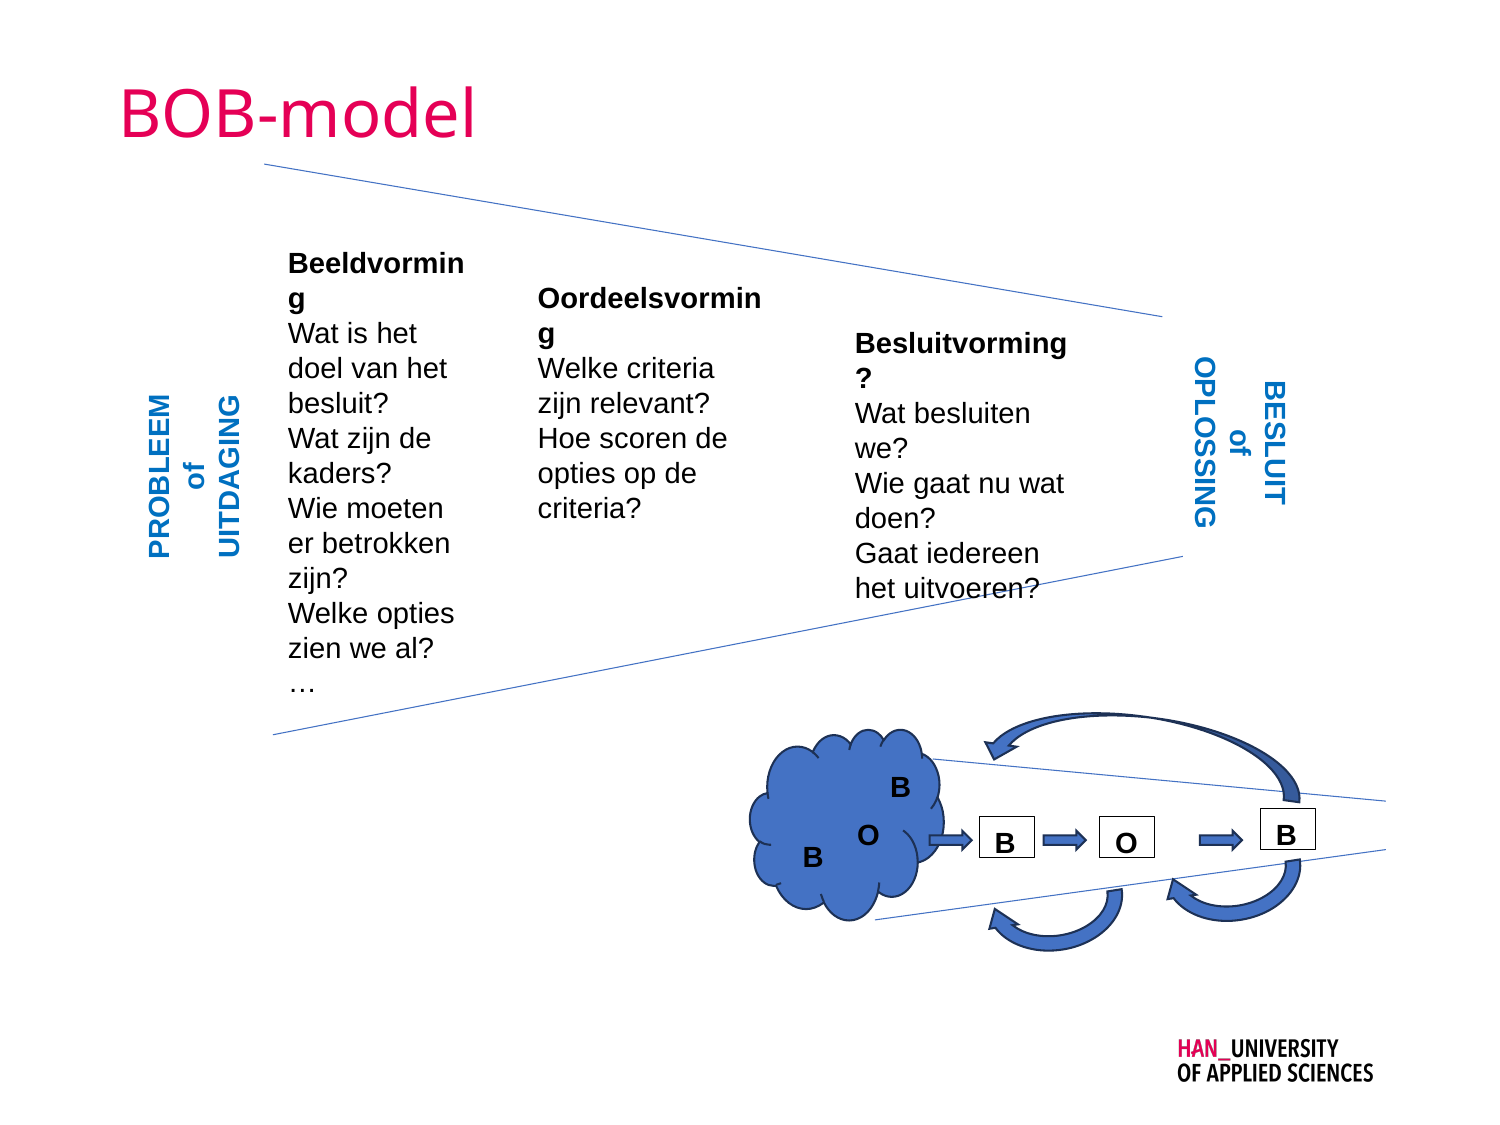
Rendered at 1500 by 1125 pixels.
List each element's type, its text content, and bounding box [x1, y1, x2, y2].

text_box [132, 163, 1302, 735]
picture [1172, 1021, 1396, 1119]
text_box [749, 716, 1386, 958]
title BOB-model [103, 68, 1397, 160]
